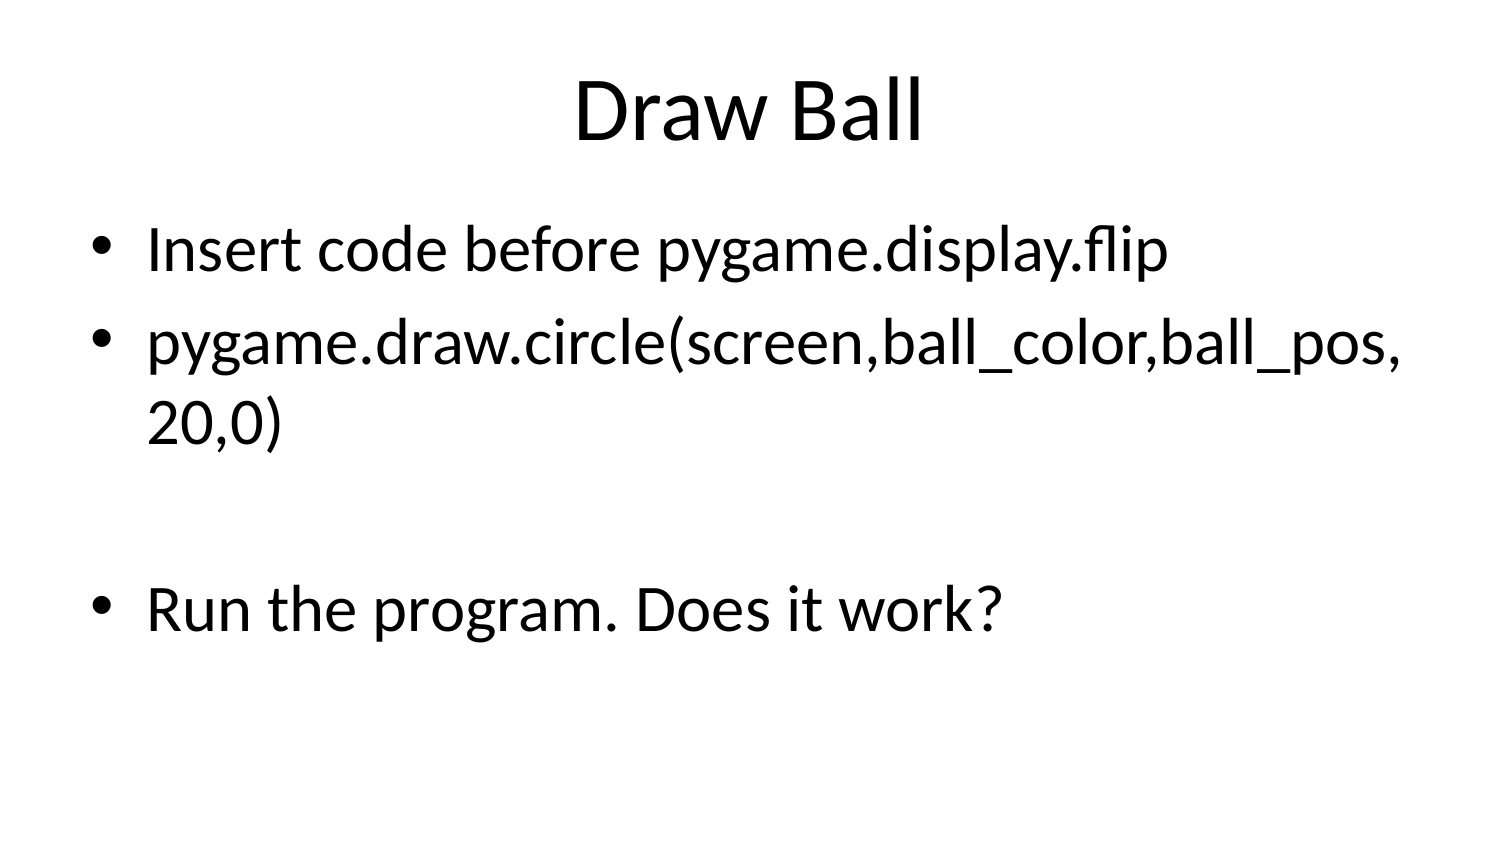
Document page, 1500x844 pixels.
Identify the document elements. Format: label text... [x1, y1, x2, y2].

list Insert code before pygame.display.flip pygame.draw.circle(screen,ball_color,ball_pos,20,0) Run the program. Does it work? [75, 196, 1425, 754]
title Draw Ball [75, 33, 1425, 175]
